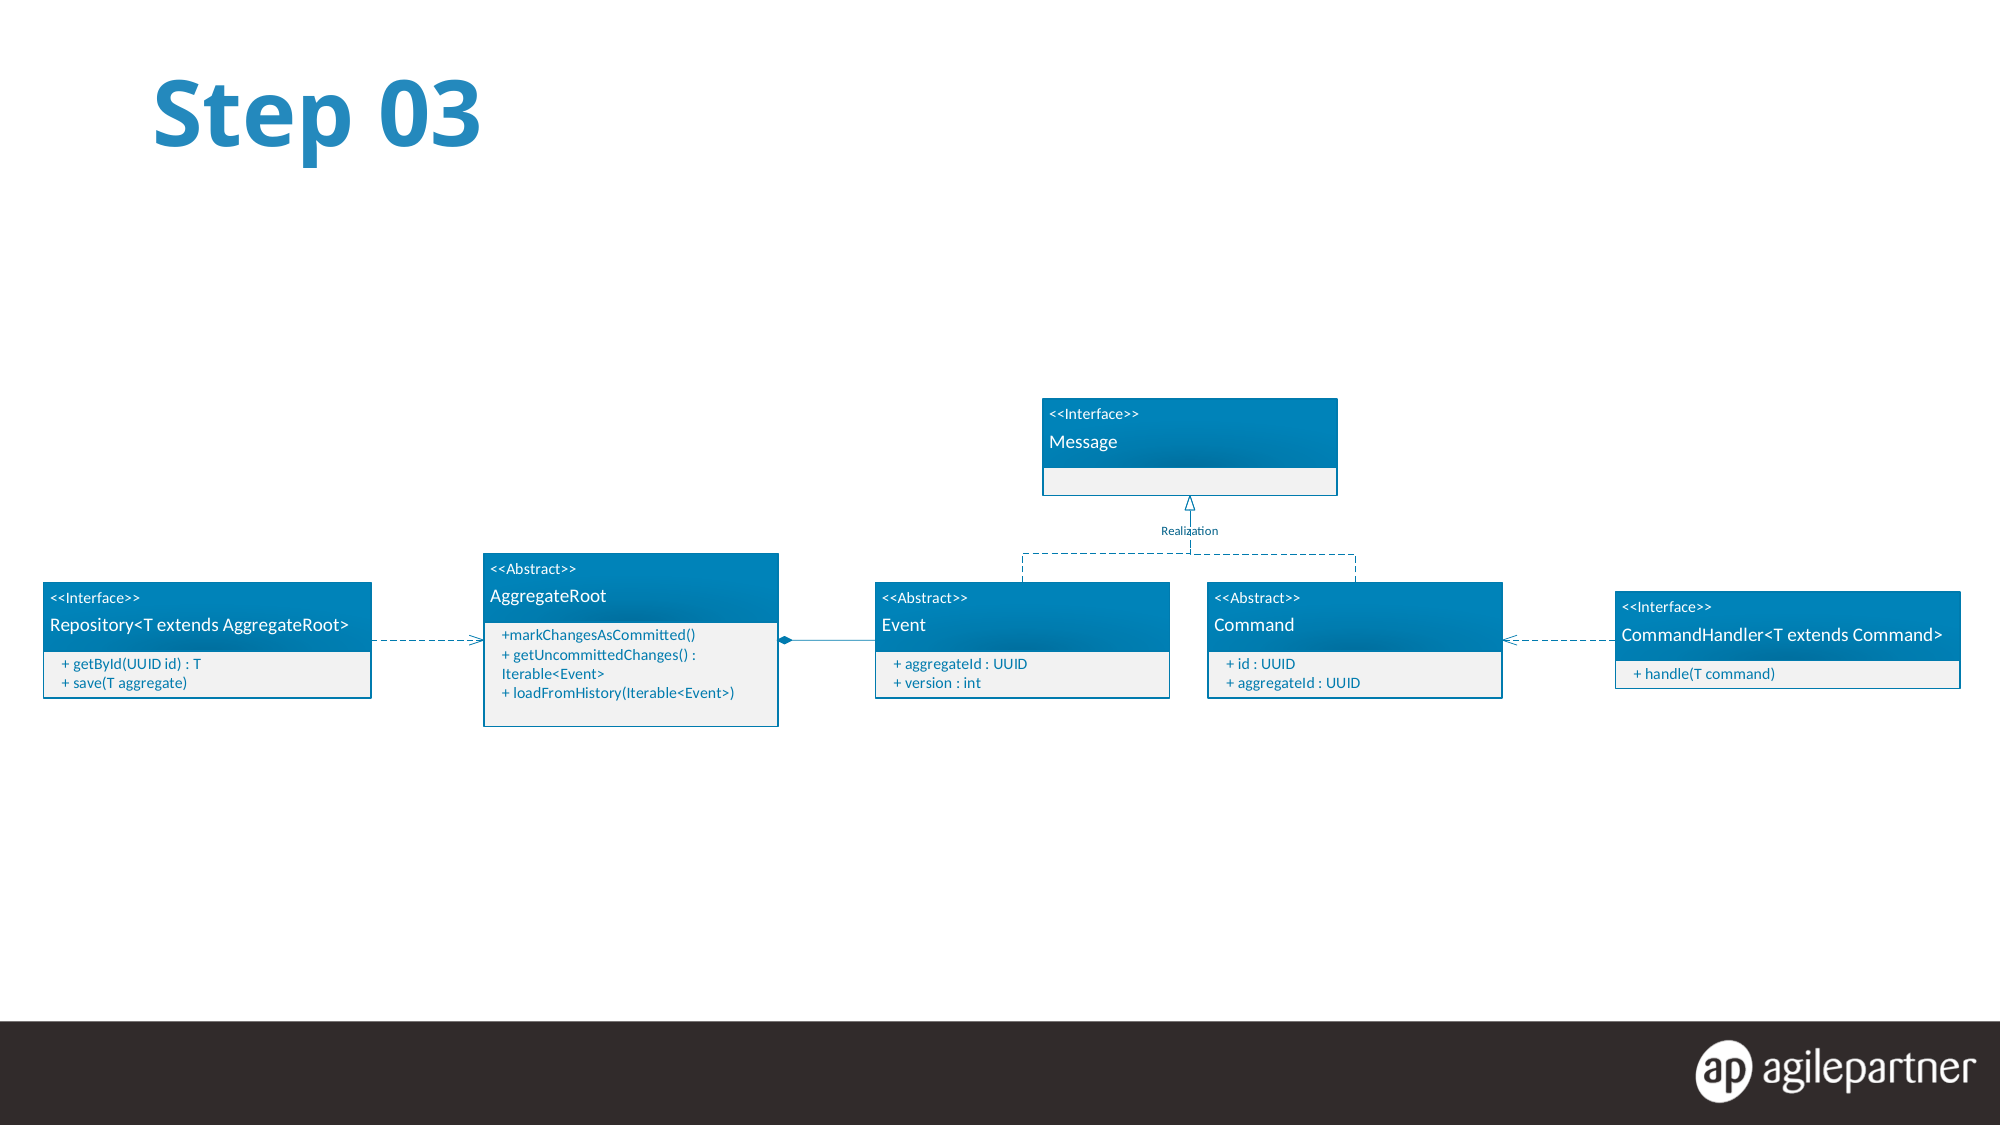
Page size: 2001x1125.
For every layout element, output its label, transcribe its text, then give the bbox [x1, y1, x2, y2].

picture [1617, 662, 1958, 687]
title Step 03 [137, 59, 1863, 278]
picture [1675, 1019, 1997, 1124]
picture [38, 396, 1962, 729]
